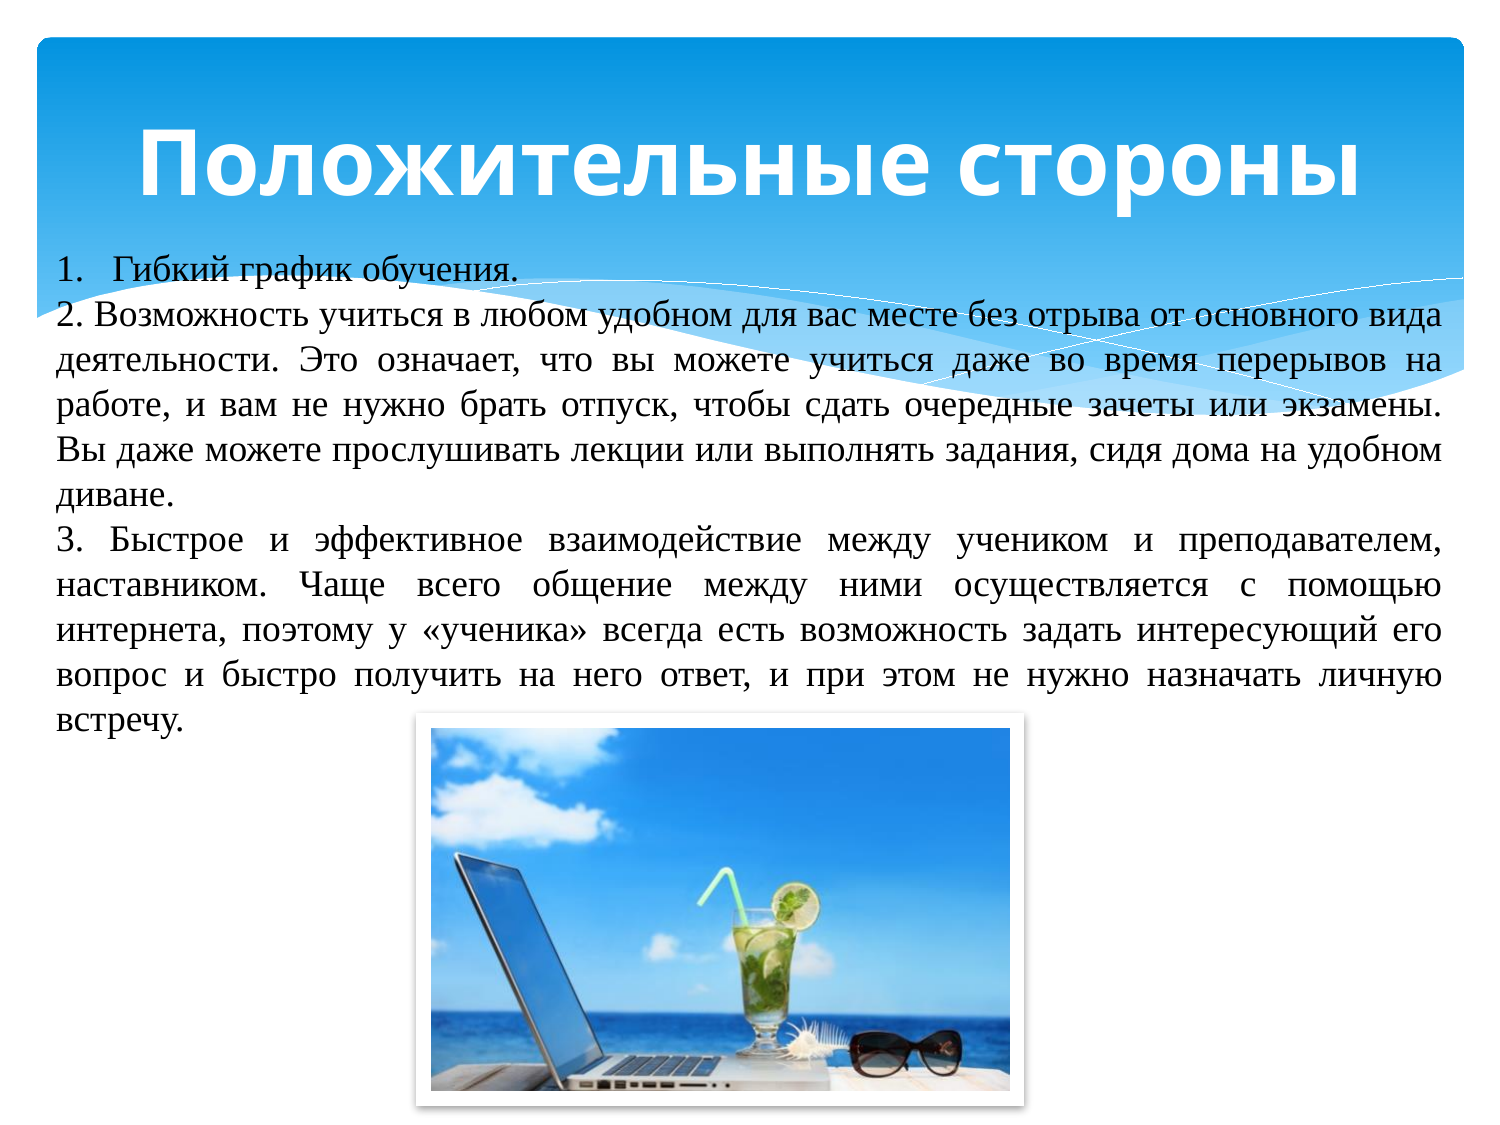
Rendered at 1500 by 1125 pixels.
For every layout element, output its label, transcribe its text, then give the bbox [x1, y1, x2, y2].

title Положительные стороны [75, 55, 1425, 236]
picture [430, 727, 1010, 1092]
text_box Гибкий график обучения. 2. Возможность учиться в любом удобном для вас месте без отрыва от основного вида деятельности. Это означает, что вы можете учиться даже во время перерывов на работе, и вам не нужно брать отпуск, чтобы сдать очередные зачеты или экзамены. Вы даже можете прослушивать лекции или выполнять задания, сидя дома на удобном диване. 3. Быстрое и эффективное взаимодействие между учеником и преподавателем, наставником. Чаще всего общение между ними осуществляется с помощью интернета, поэтому у «ученика» всегда есть возможность задать интересующий его вопрос и быстро получить на него ответ, и при этом не нужно назначать личную встречу. [41, 236, 1459, 837]
